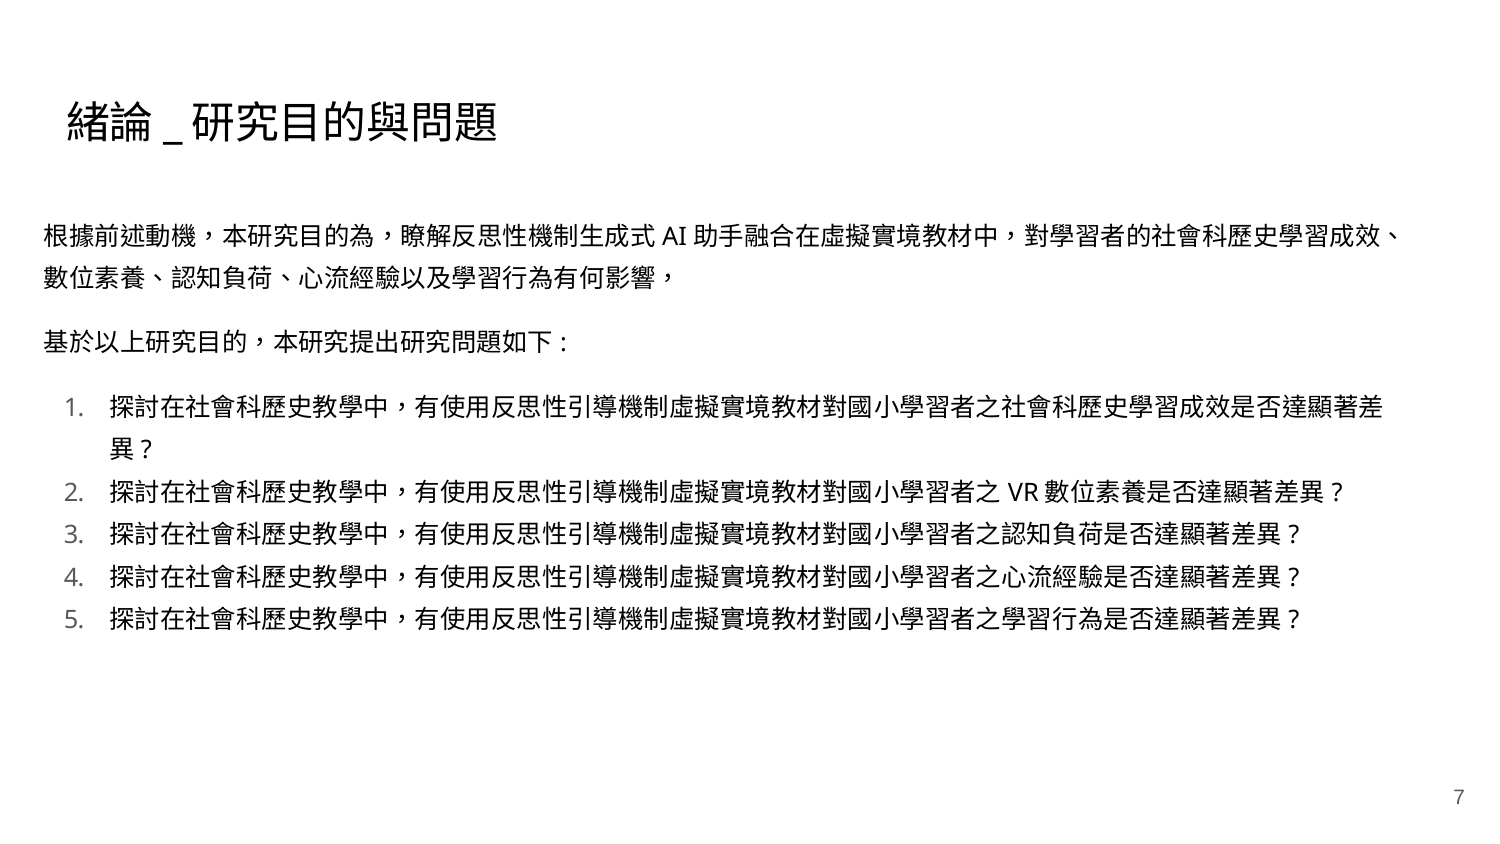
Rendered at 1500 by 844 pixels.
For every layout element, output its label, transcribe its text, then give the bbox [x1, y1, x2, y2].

list 根據前述動機，本研究目的為，瞭解反思性機制生成式AI助手融合在虛擬實境教材中，對學習者的社會科歷史學習成效、數位素養、認知負荷、心流經驗以及學習行為有何影響， 基於以上研究目的，本研究提出研究問題如下: 探討在社會科歷史教學中，有使用反思性引導機制虛擬實境教材對國小學習者之社會科歷史學習成效是否達顯著差異? 探討在社會科歷史教學中，有使用反思性引導機制虛擬實境教材對國小學習者之VR數位素養是否達顯著差異? 探討在社會科歷史教學中，有使用反思性引導機制虛擬實境教材對國小學習者之認知負荷是否達顯著差異? 探討在社會科歷史教學中，有使用反思性引導機制虛擬實境教材對國小學習者之心流經驗是否達顯著差異? 探討在社會科歷史教學中，有使用反思性引導機制虛擬實境教材對國小學習者之學習行為是否達顯著差異? [28, 195, 1427, 756]
title 緒論_研究目的與問題 [51, 72, 1449, 167]
slide_number 7 [1389, 764, 1480, 830]
